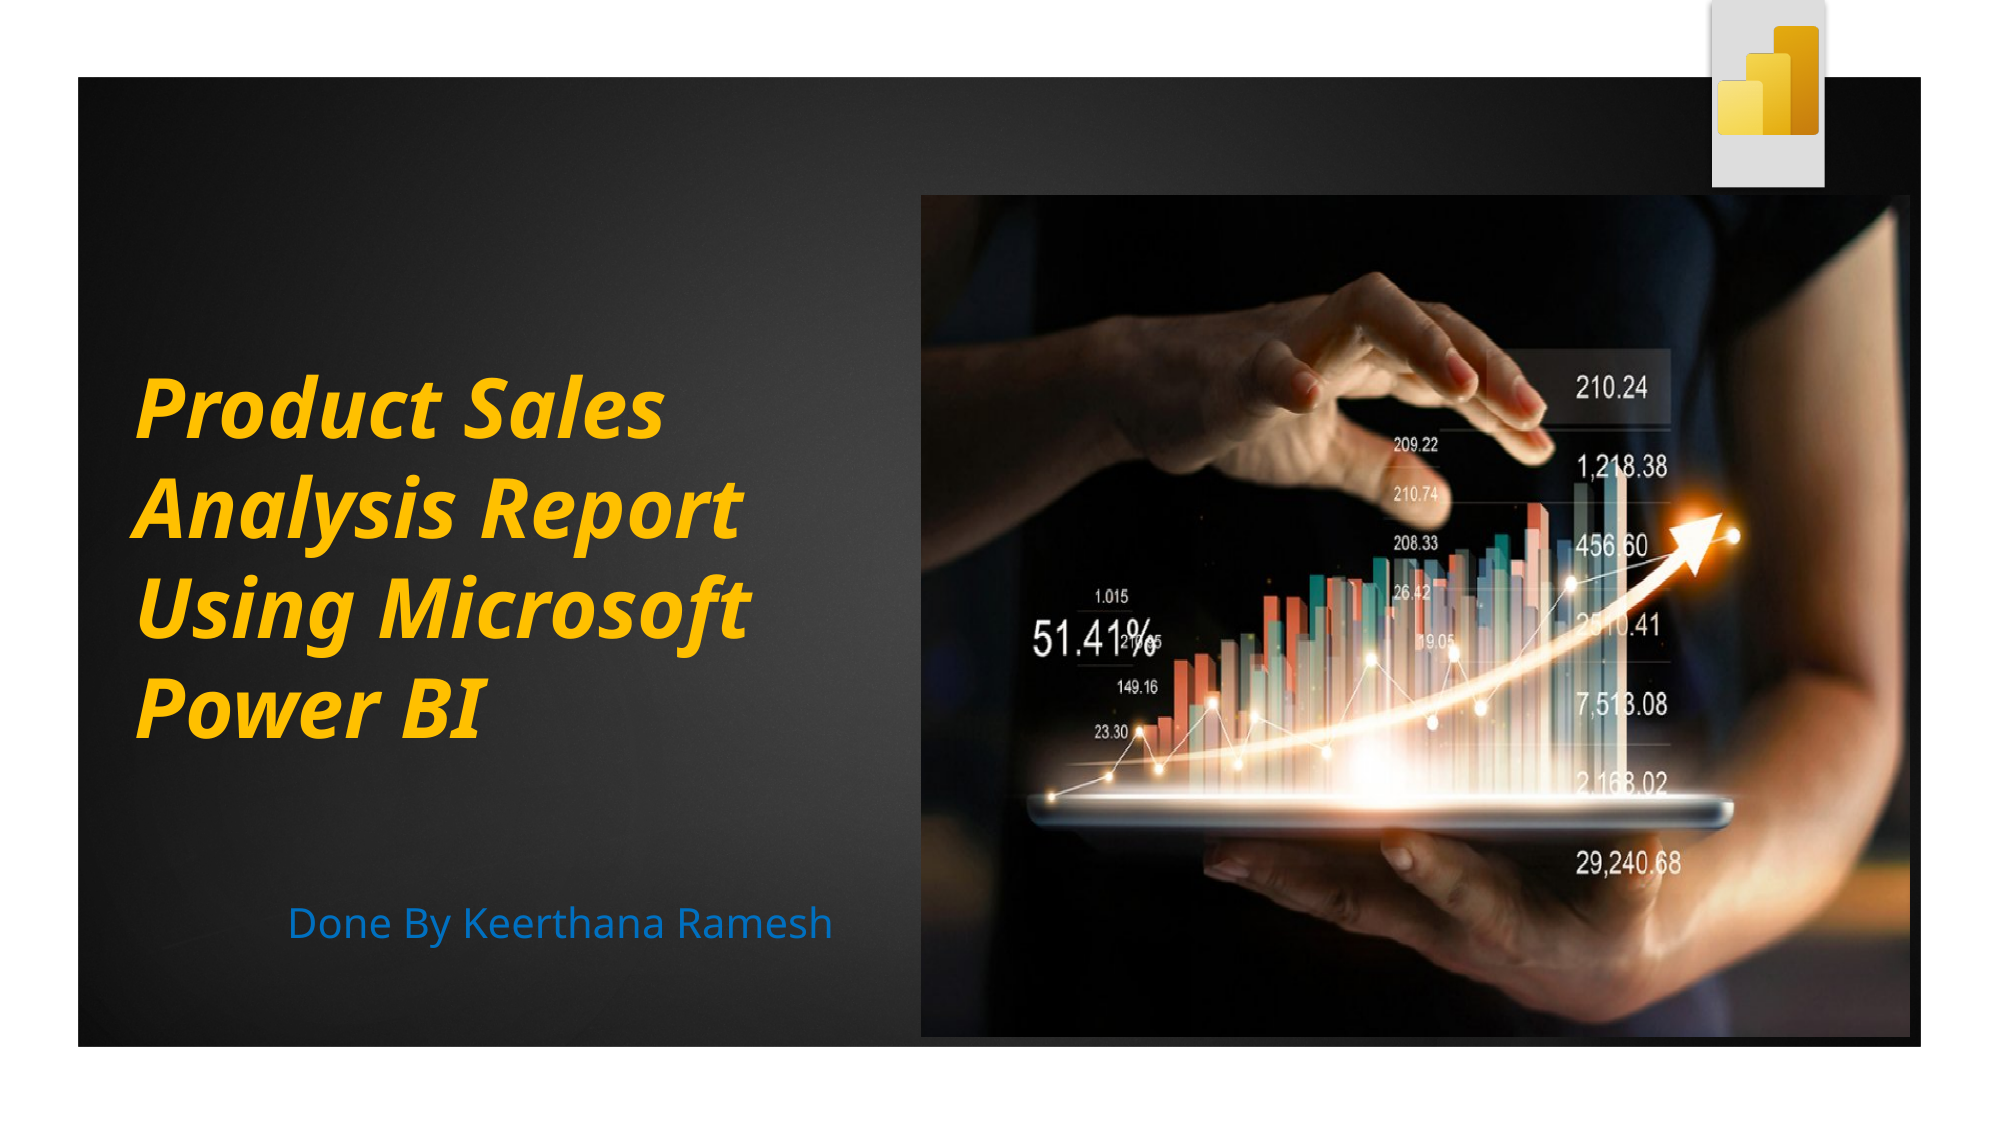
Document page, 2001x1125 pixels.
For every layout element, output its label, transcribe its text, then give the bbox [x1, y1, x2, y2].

picture [1700, 26, 1835, 136]
title Product Sales Analysis Report Using Microsoft Power BI Done By Keerthana Ramesh [119, 330, 896, 964]
picture [921, 195, 1910, 1037]
